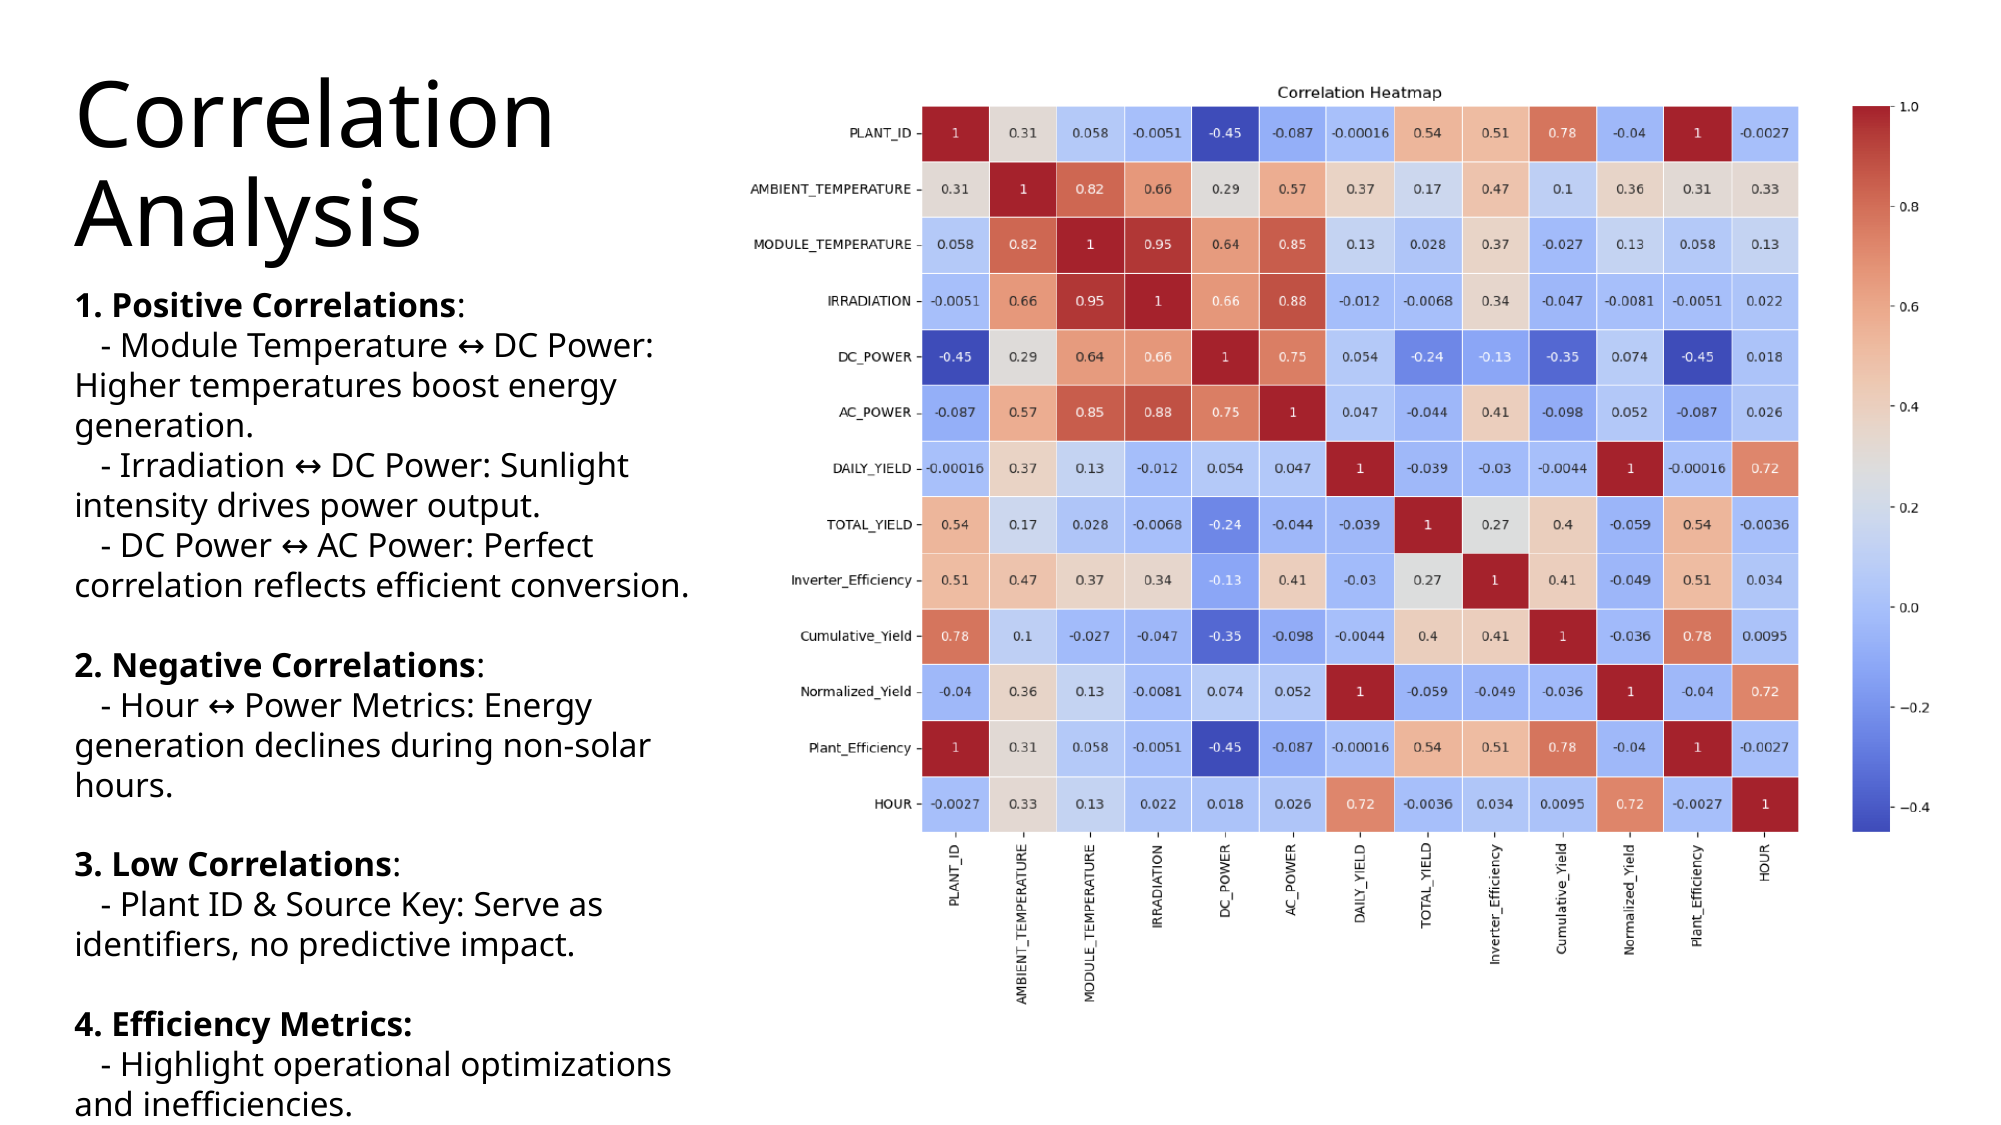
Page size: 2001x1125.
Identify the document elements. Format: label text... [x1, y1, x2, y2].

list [728, 77, 1941, 1011]
title Correlation Analysis [59, 58, 667, 276]
text_box 1. Positive Correlations: - Module Temperature ↔ DC Power: Higher temperatures boost energy generation. - Irradiation ↔ DC Power: Sunlight intensity drives power output. - DC Power ↔ AC Power: Perfect correlation reflects efficient conversion. 2. Negative Correlations: - Hour ↔ Power Metrics: Energy generation declines during non-solar hours. 3. Low Correlations: - Plant ID & Source Key: Serve as identifiers, no predictive impact. 4. Efficiency Metrics: - Highlight operational optimizations and inefficiencies. [59, 277, 745, 1125]
